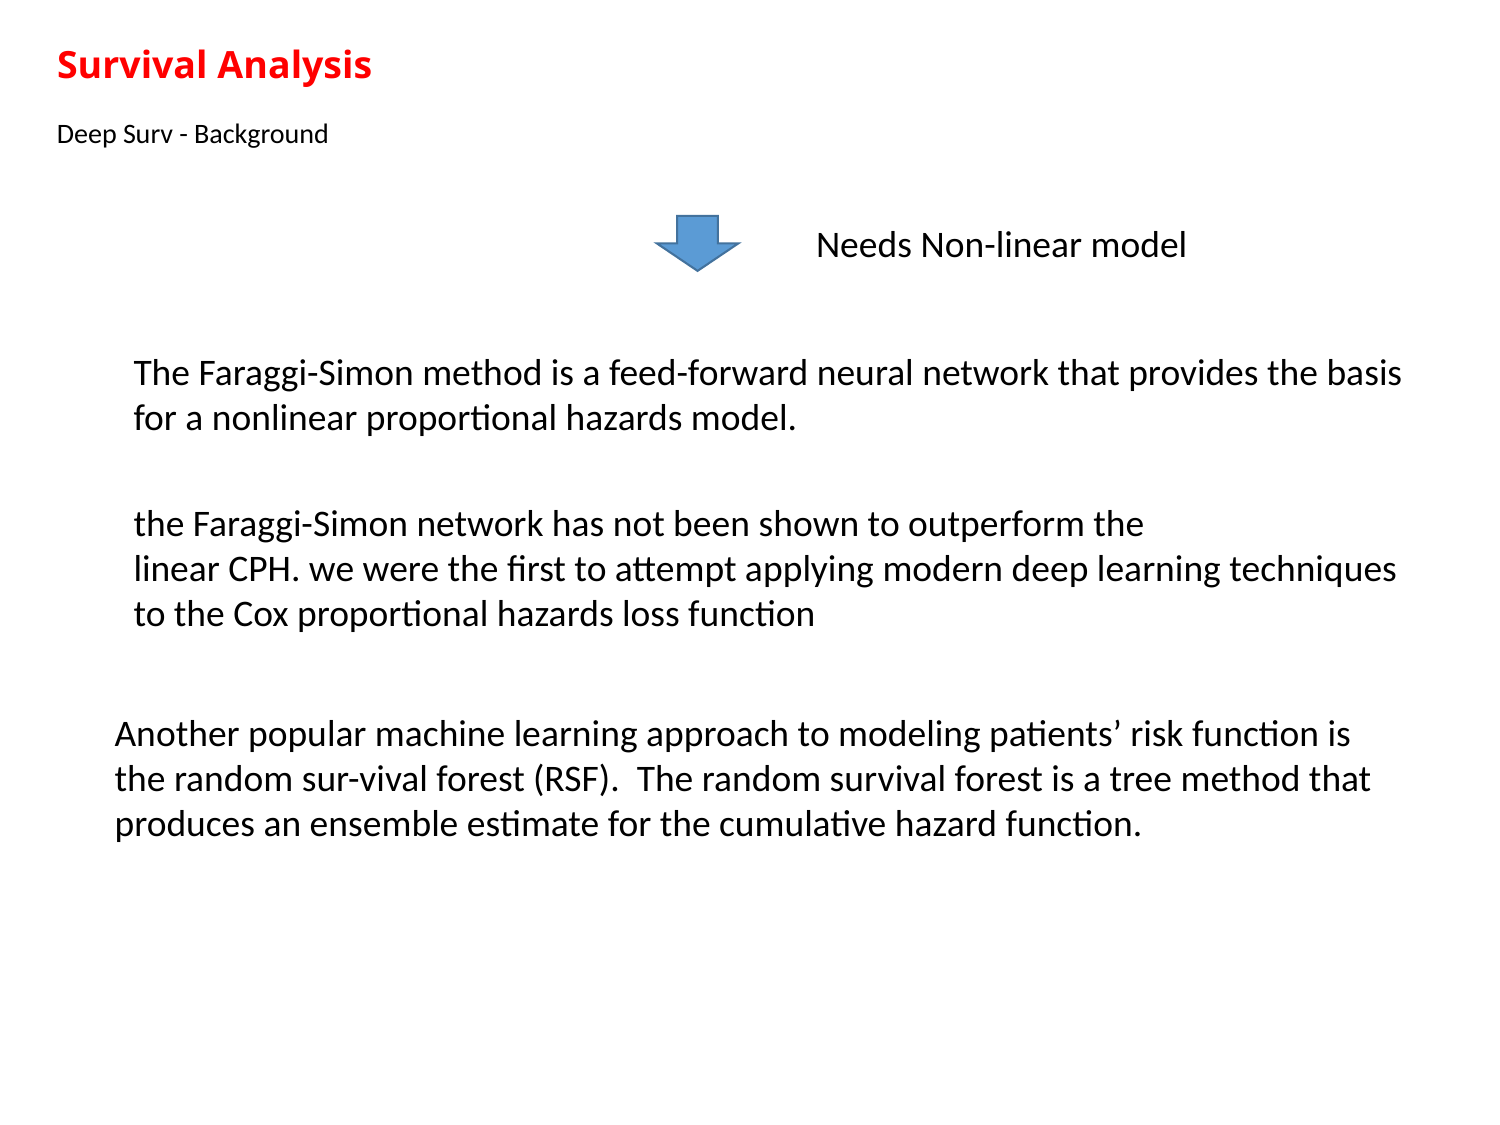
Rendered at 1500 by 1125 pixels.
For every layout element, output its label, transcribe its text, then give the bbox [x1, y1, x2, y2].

title Survival Analysis [42, 51, 1013, 82]
text_box The Faraggi-Simon method is a feed-forward neural network that provides the basis for a nonlinear proportional hazards model. [118, 340, 1463, 446]
text_box Needs Non-linear model [801, 213, 1346, 273]
text_box Another popular machine learning approach to modeling patients’ risk function is the random sur-vival forest (RSF). The random survival forest is a tree method that produces an ensemble estimate for the cumulative hazard function. [99, 701, 1400, 852]
text_box the Faraggi-Simon network has not been shown to outperform the linear CPH. we were the first to attempt applying modern deep learning techniques to the Cox proportional hazards loss function [118, 491, 1445, 641]
text_box Deep Surv - Background [42, 107, 1008, 157]
text_box [653, 214, 742, 273]
